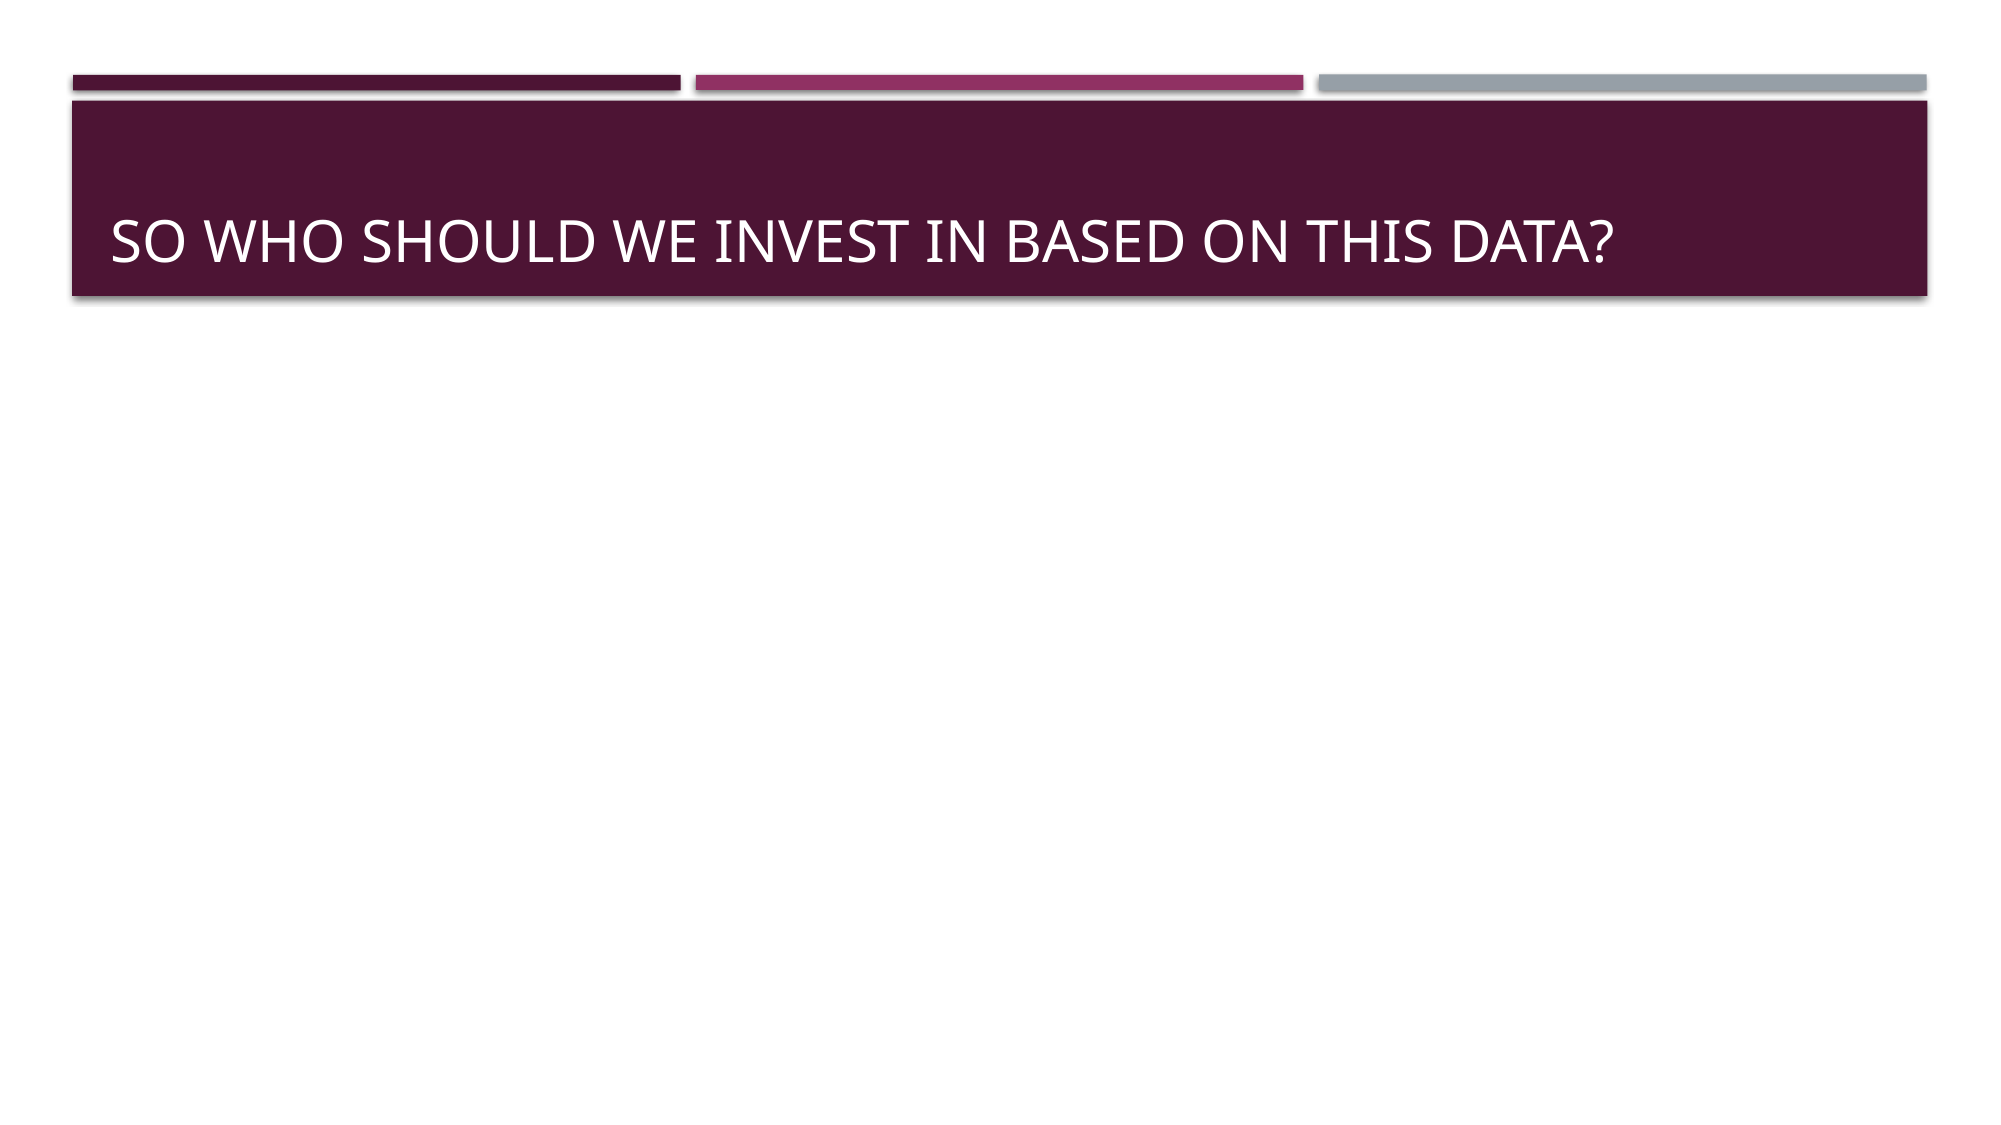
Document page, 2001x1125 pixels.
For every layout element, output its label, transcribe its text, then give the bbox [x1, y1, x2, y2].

title SO WHO SHOULD WE INVEST IN BASED ON THIS DATA? [95, 115, 1905, 282]
